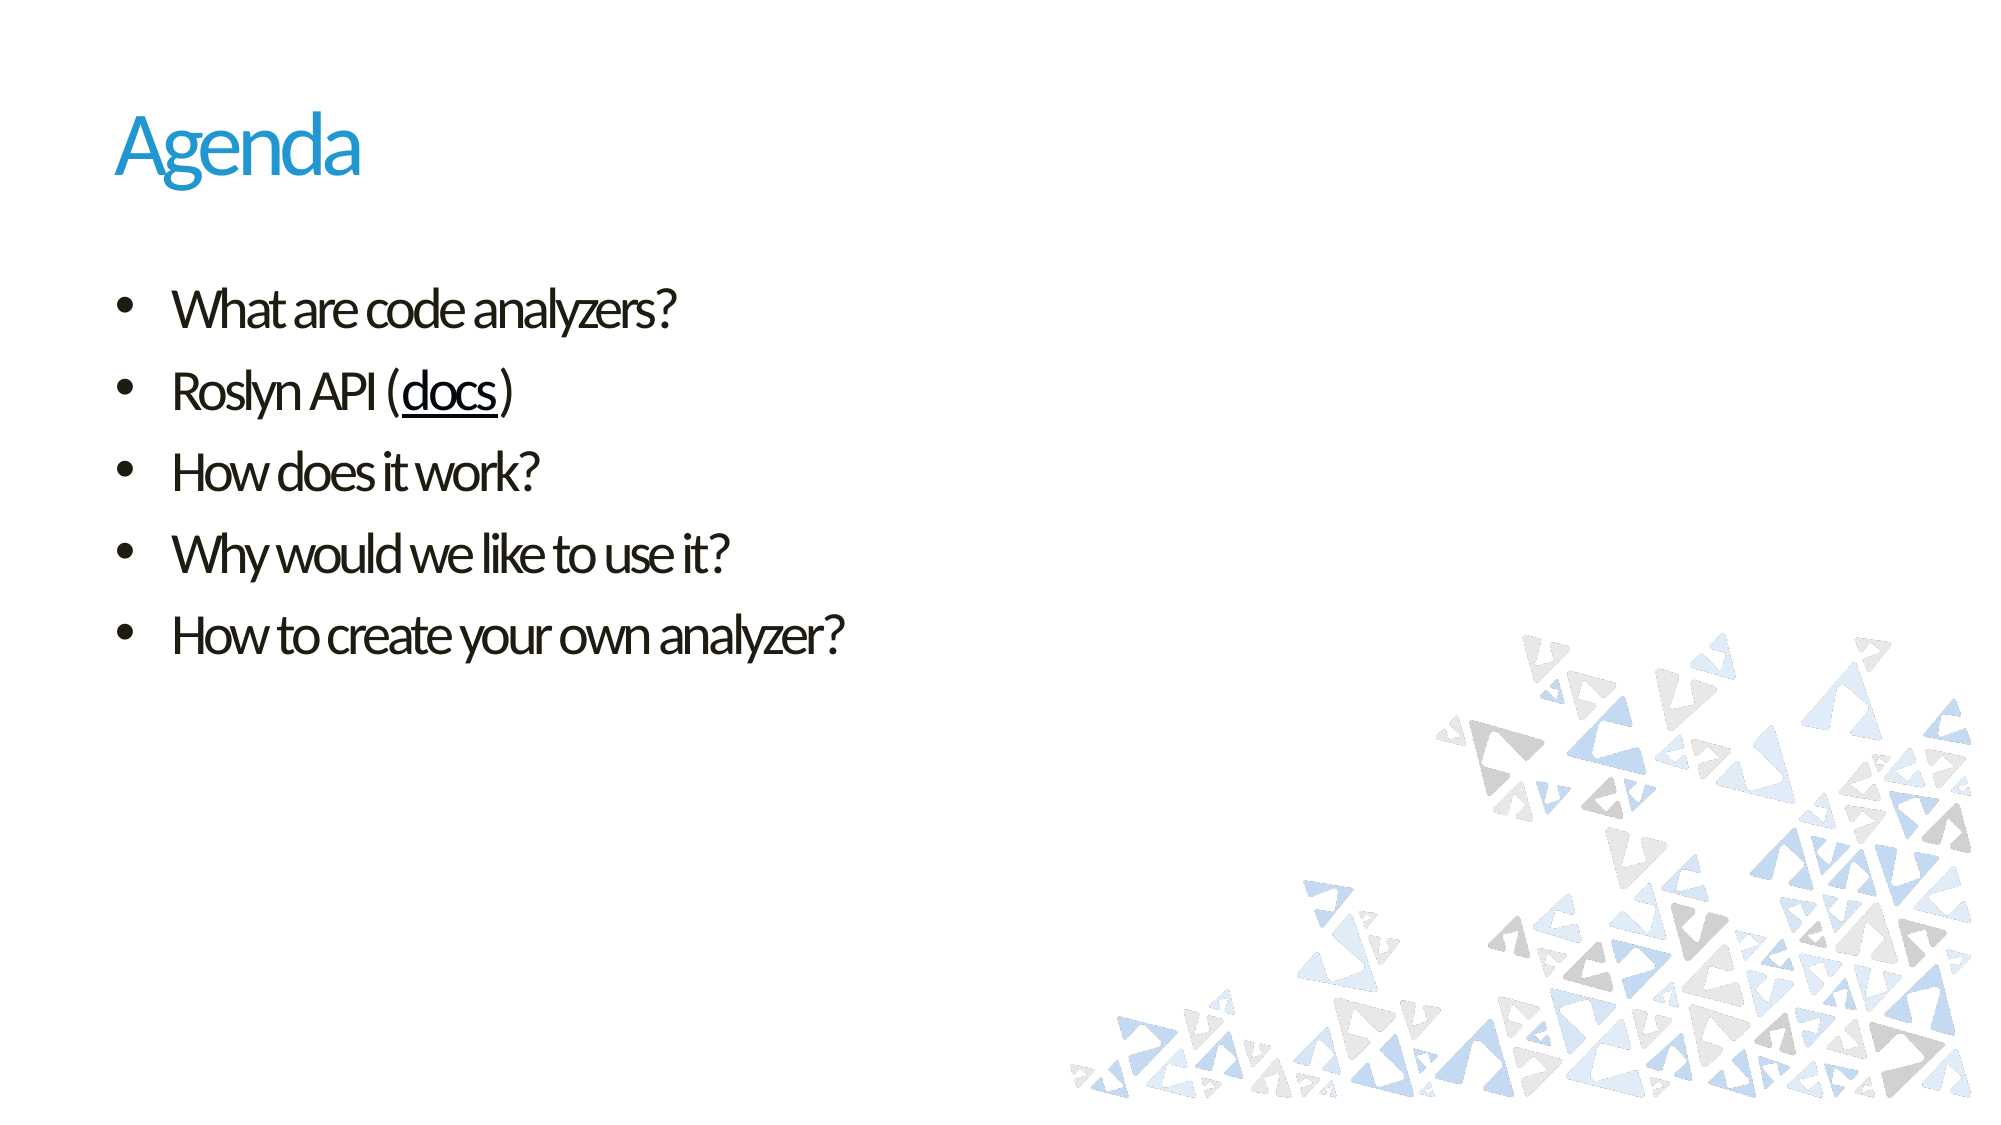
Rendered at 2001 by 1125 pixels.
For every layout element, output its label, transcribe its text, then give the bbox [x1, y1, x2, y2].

list What are code analyzers? Roslyn API (docs) How does it work? Why would we like to use it? How to create your own analyzer? [99, 262, 1900, 1005]
title Agenda [99, 45, 1900, 233]
picture [1070, 633, 1971, 1098]
